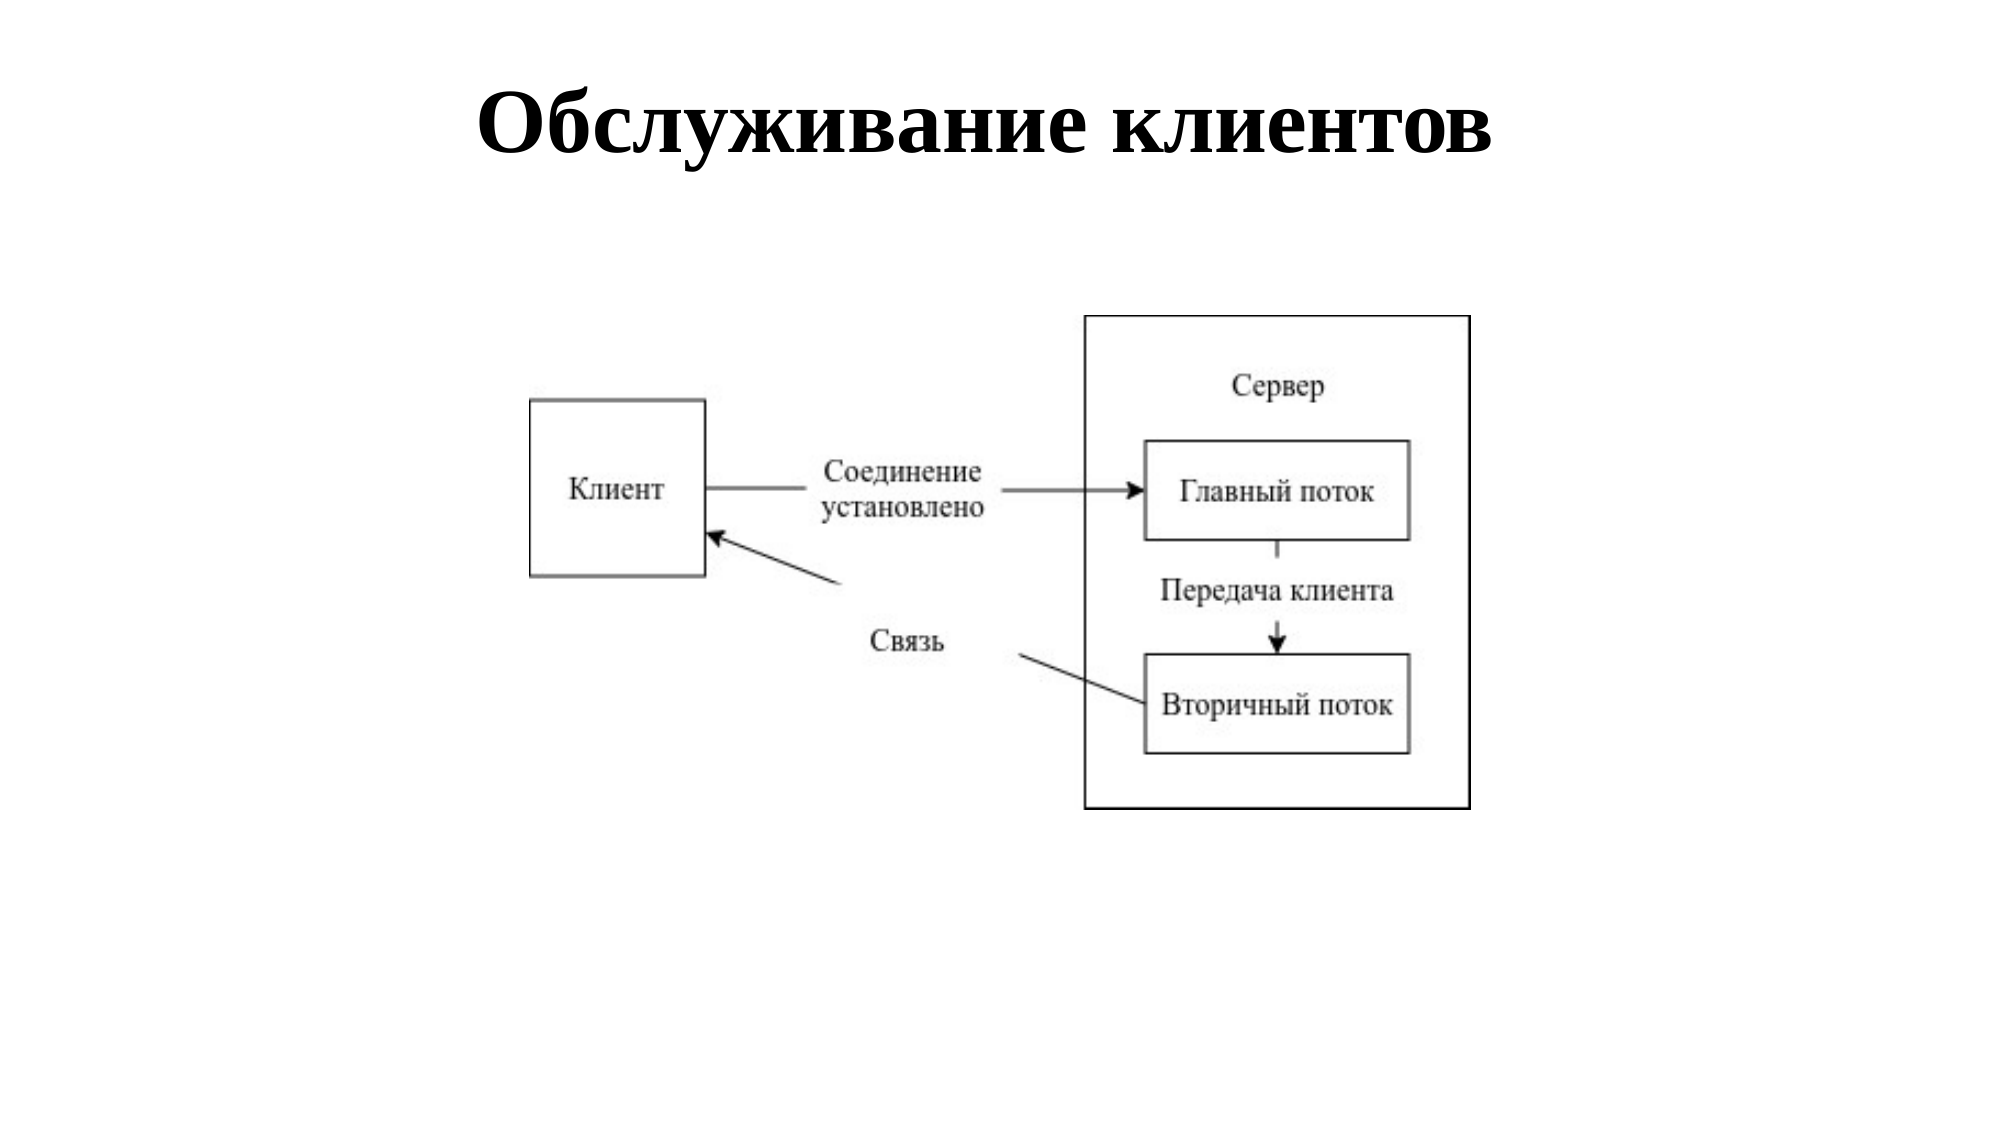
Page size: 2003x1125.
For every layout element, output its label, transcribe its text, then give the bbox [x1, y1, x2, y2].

picture [529, 315, 1471, 810]
title Обслуживание клиентов [473, 59, 1503, 250]
